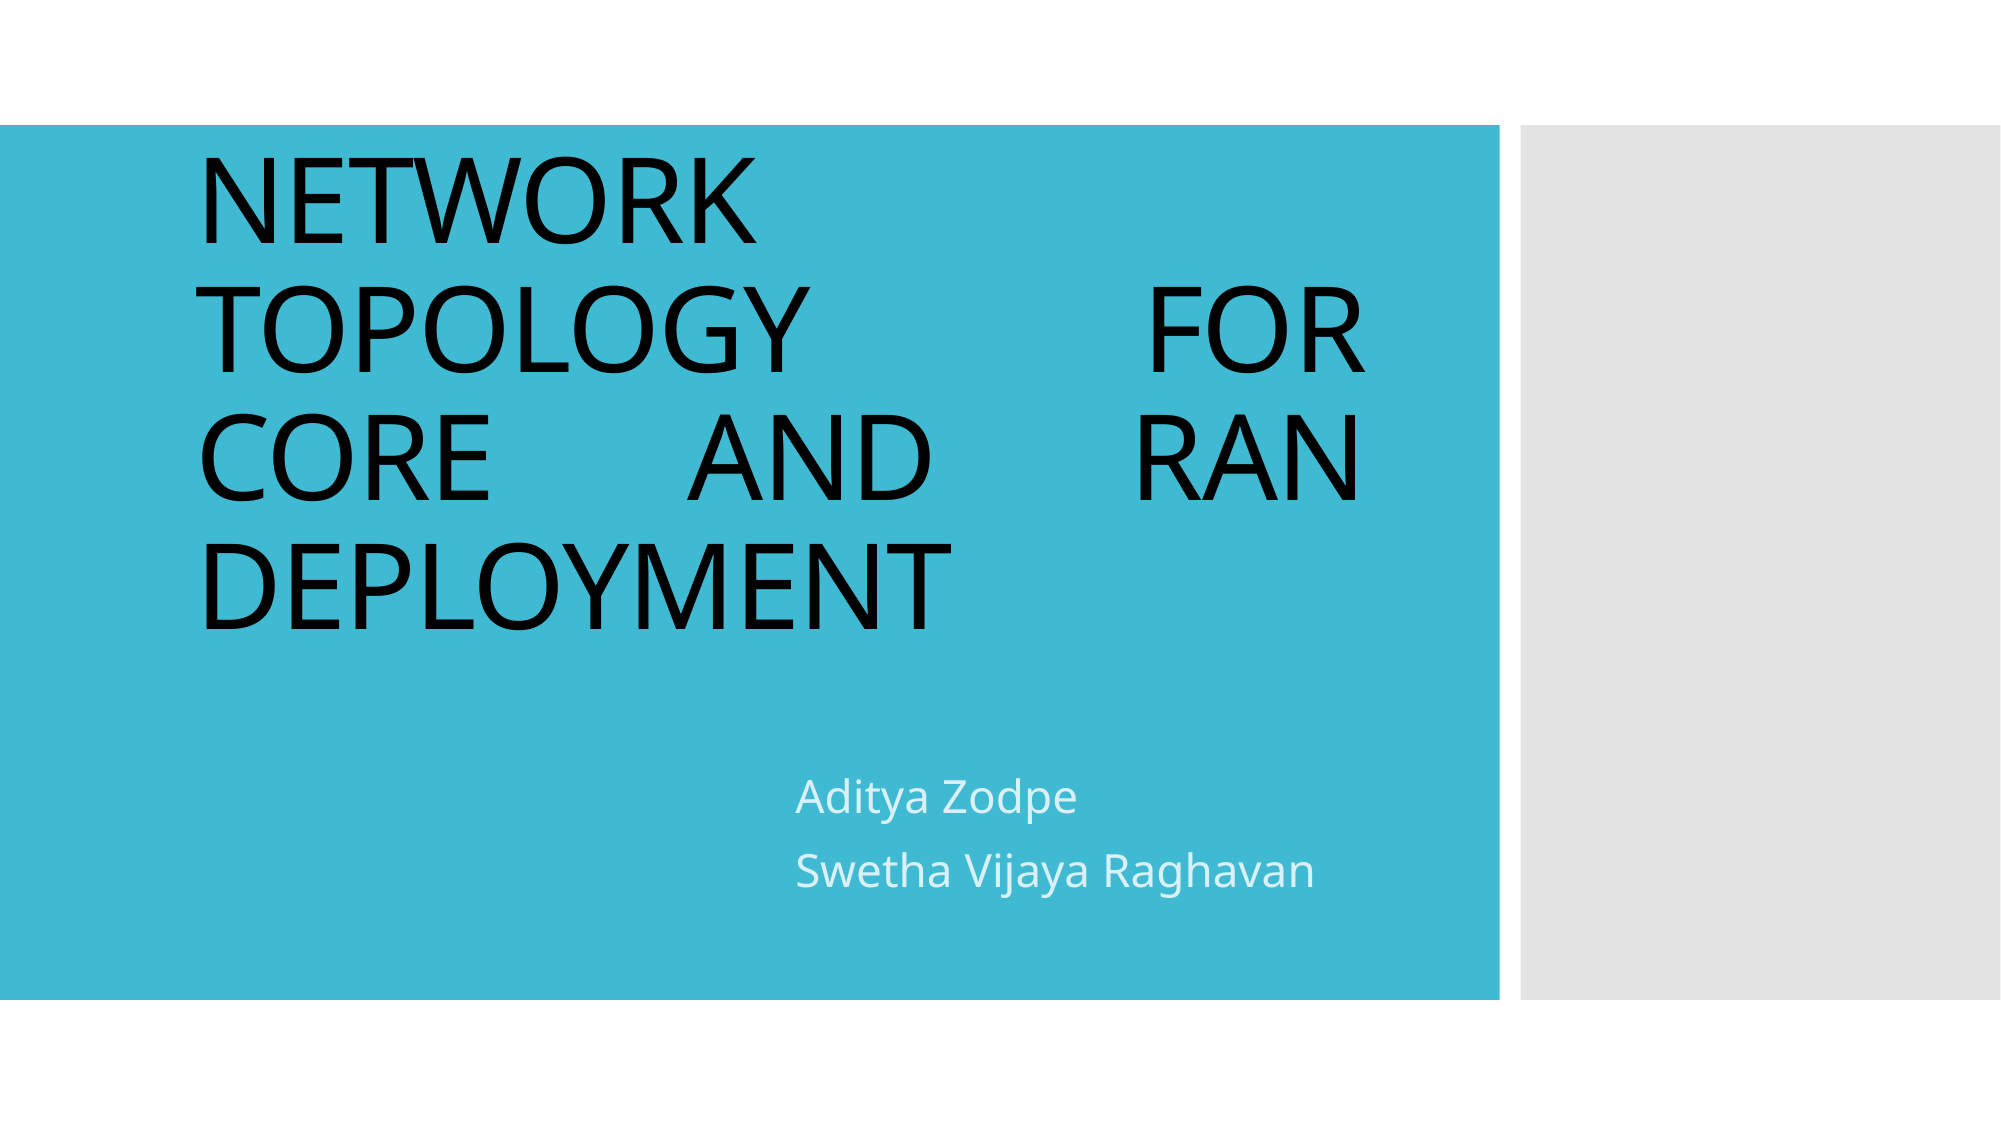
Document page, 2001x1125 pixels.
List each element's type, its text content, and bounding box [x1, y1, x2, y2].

title NETWORK TOPOLOGY FOR CORE AND RAN DEPLOYMENT [180, 129, 1381, 664]
subtitle Aditya Zodpe Swetha Vijaya Raghavan [180, 766, 1381, 917]
